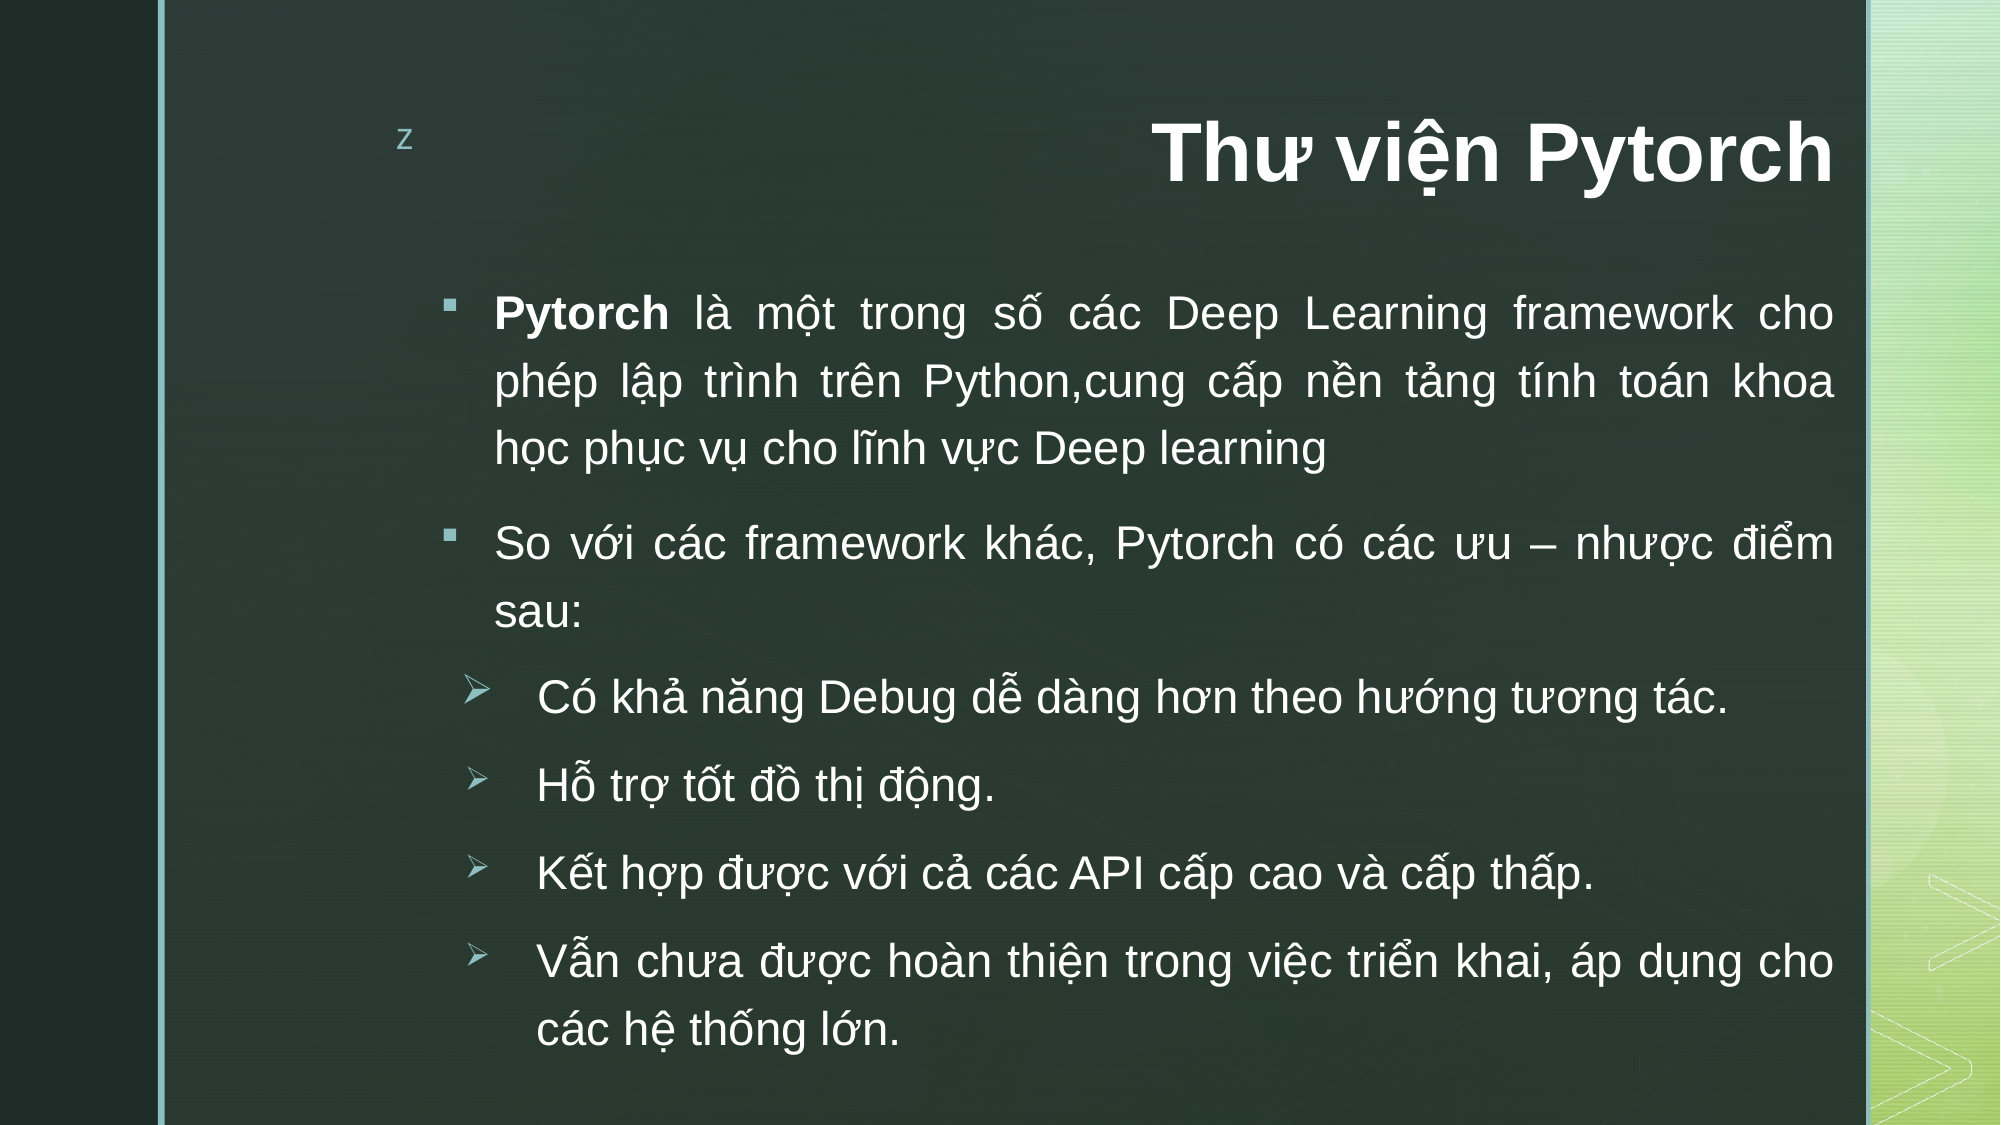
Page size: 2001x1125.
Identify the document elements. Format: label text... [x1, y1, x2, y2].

list Pytorch là một trong số các Deep Learning framework cho phép lập trình trên Python,cung cấp nền tảng tính toán khoa học phục vụ cho lĩnh vực Deep learning So với các framework khác, Pytorch có các ưu – nhược điểm sau: Có khả năng Debug dễ dàng hơn theo hướng tương tác. Hỗ trợ tốt đồ thị động. Kết hợp được với cả các API cấp cao và cấp thấp. Vẫn chưa được hoàn thiện trong việc triển khai, áp dụng cho các hệ thống lớn. [425, 263, 1851, 1080]
picture [1871, 0, 2001, 1125]
title Thư viện Pytorch [425, 102, 1851, 263]
